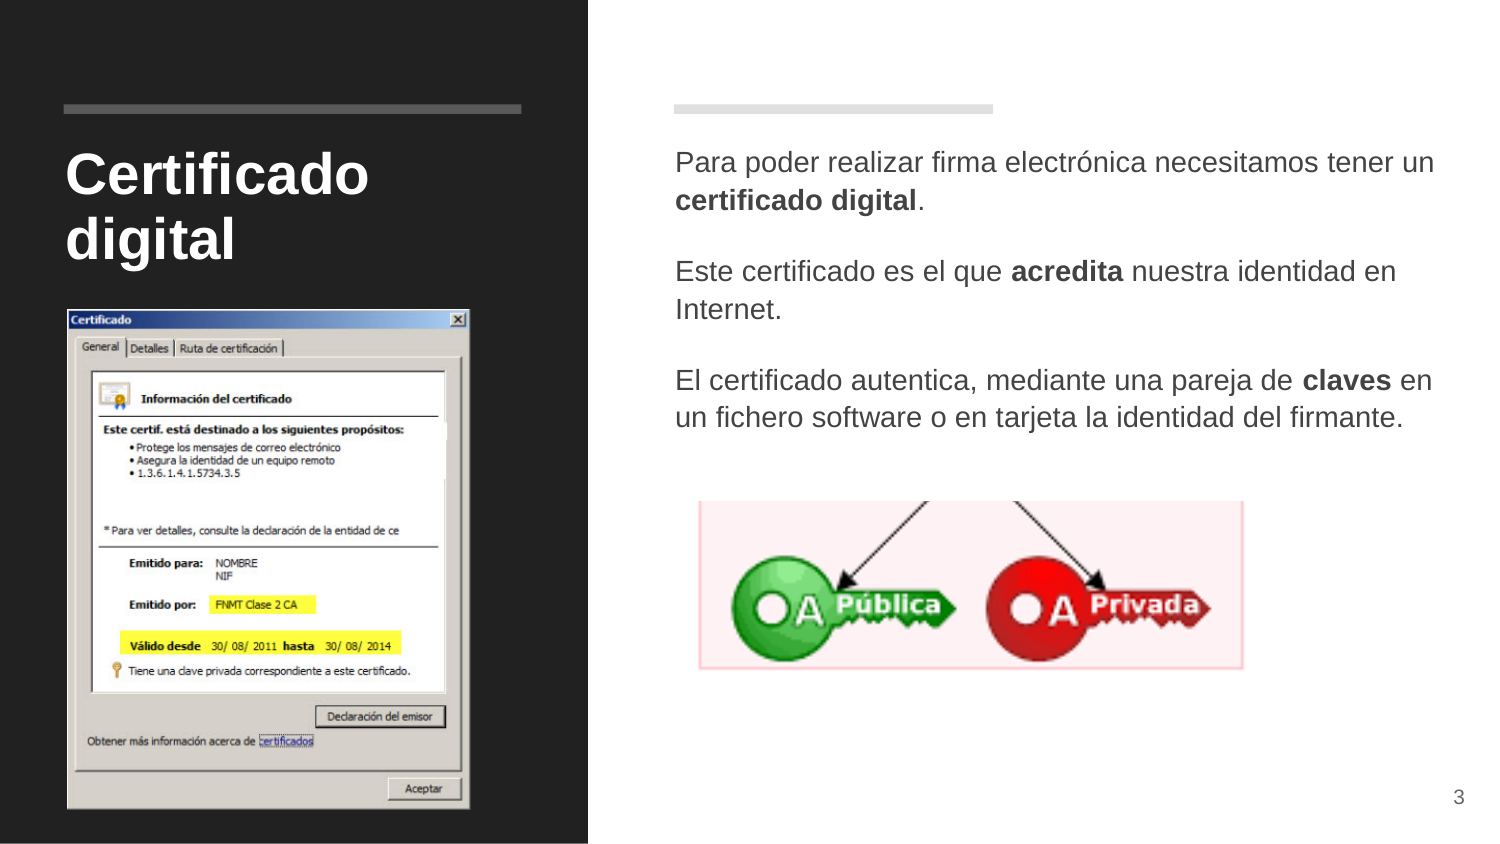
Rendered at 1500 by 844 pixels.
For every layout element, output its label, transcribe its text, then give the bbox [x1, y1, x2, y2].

picture [67, 308, 471, 810]
slide_number ‹#› [1389, 764, 1480, 830]
picture [667, 501, 1277, 703]
title Certificado digital [50, 126, 521, 743]
list Para poder realizar firma electrónica necesitamos tener un certificado digital. Este certificado es el que acredita nuestra identidad en Internet. El certificado autentica, mediante una pareja de claves en un fichero software o en tarjeta la identidad del firmante. [659, 126, 1467, 752]
